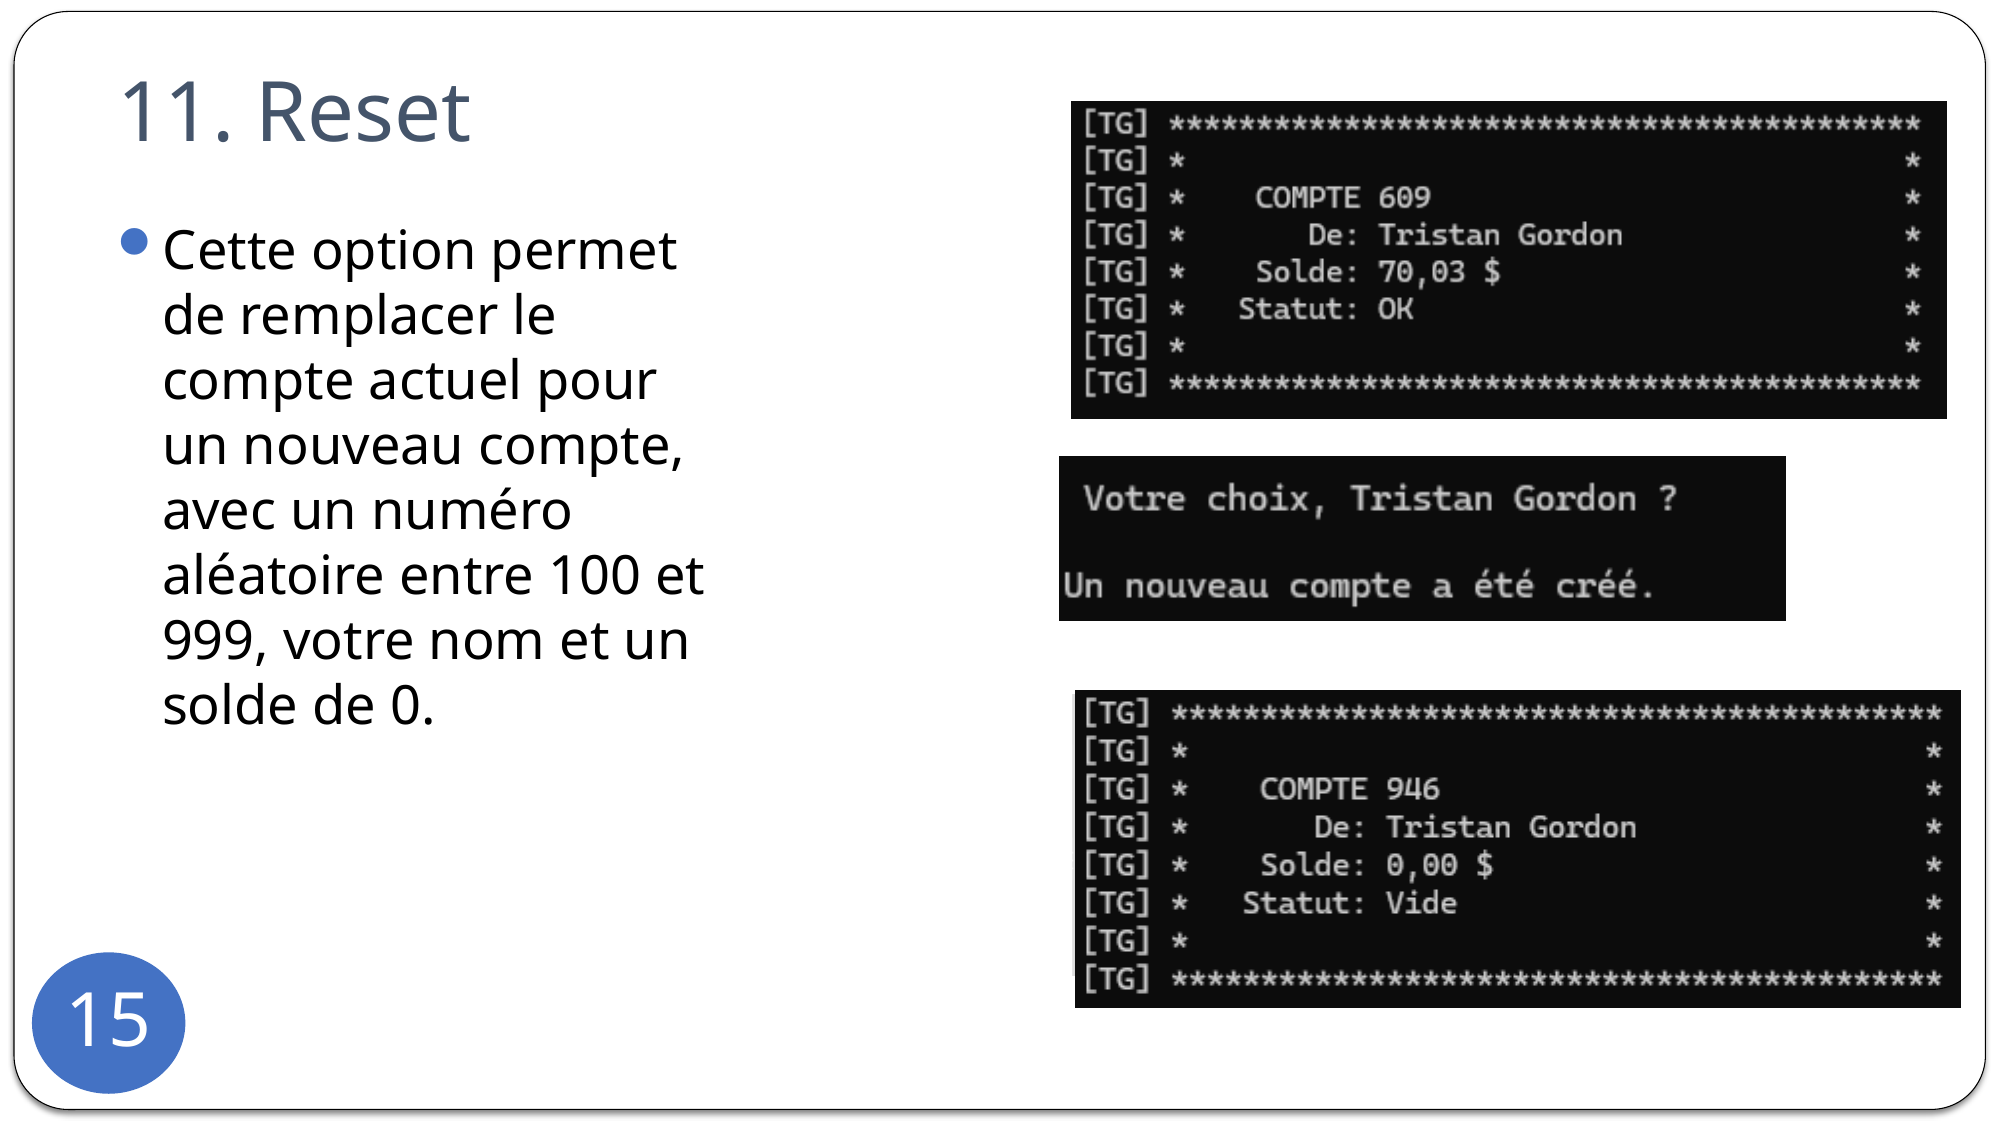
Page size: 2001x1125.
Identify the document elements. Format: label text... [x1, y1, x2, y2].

slide_number 15 [31, 952, 186, 1094]
picture [1072, 689, 1962, 1008]
title 11. Reset [102, 45, 1900, 173]
picture [1058, 455, 1787, 621]
list Cette option permet de remplacer le compte actuel pour un nouveau compte, avec un numéro aléatoire entre 100 et 999, votre nom et un solde de 0. [102, 208, 752, 988]
picture [1071, 101, 1948, 420]
